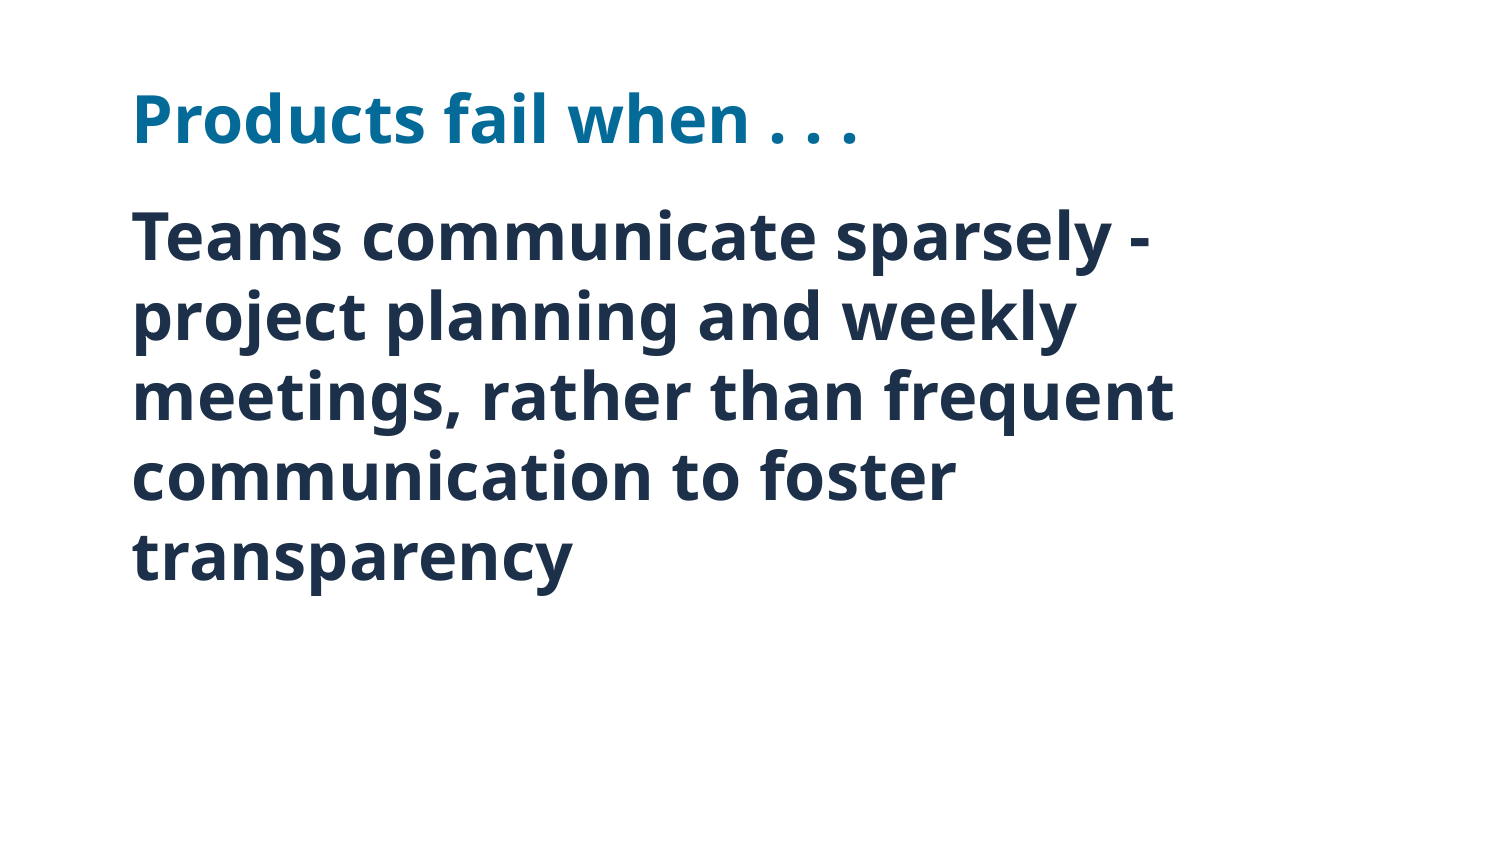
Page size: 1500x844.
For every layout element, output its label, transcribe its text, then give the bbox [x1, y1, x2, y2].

title Products fail when . . . [116, 47, 1329, 186]
title Teams communicate sparsely - project planning and weekly meetings, rather than frequent communication to foster transparency [116, 186, 1329, 701]
